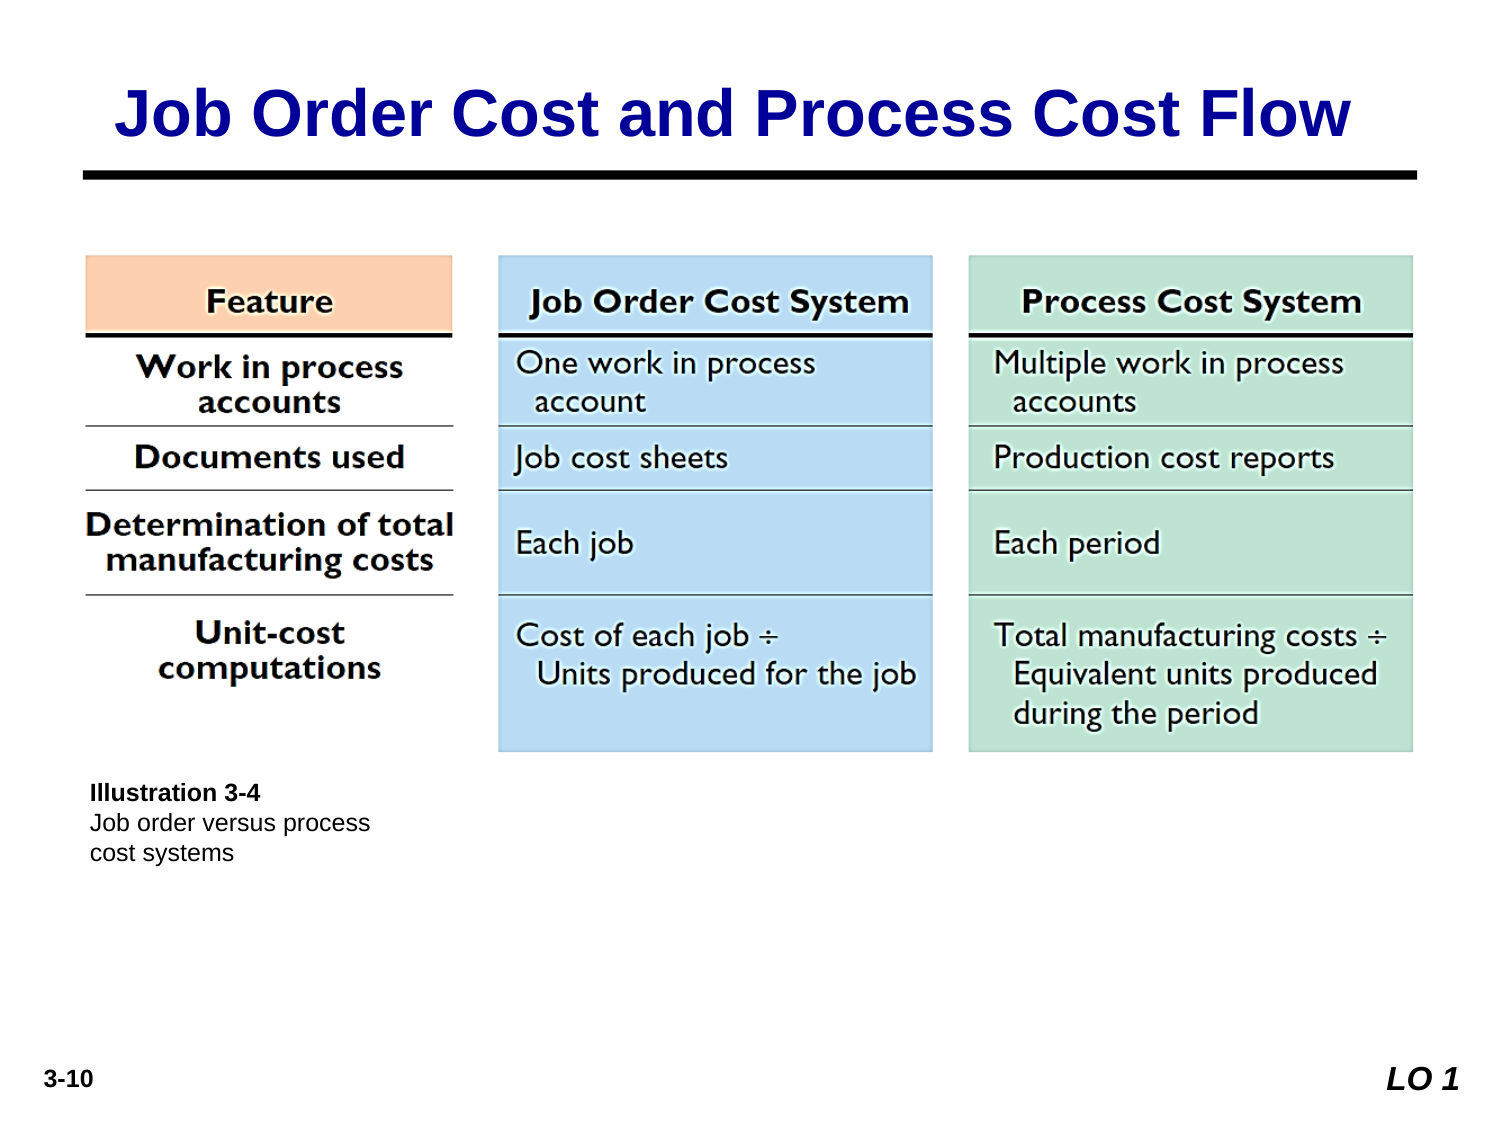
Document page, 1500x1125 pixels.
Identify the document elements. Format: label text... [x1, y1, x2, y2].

picture [62, 243, 1430, 761]
text_box LO 1 [1324, 1049, 1475, 1105]
text_box Illustration 3-4 Job order versus process cost systems [74, 769, 388, 874]
text_box Job Order Cost and Process Cost Flow [99, 62, 1388, 155]
